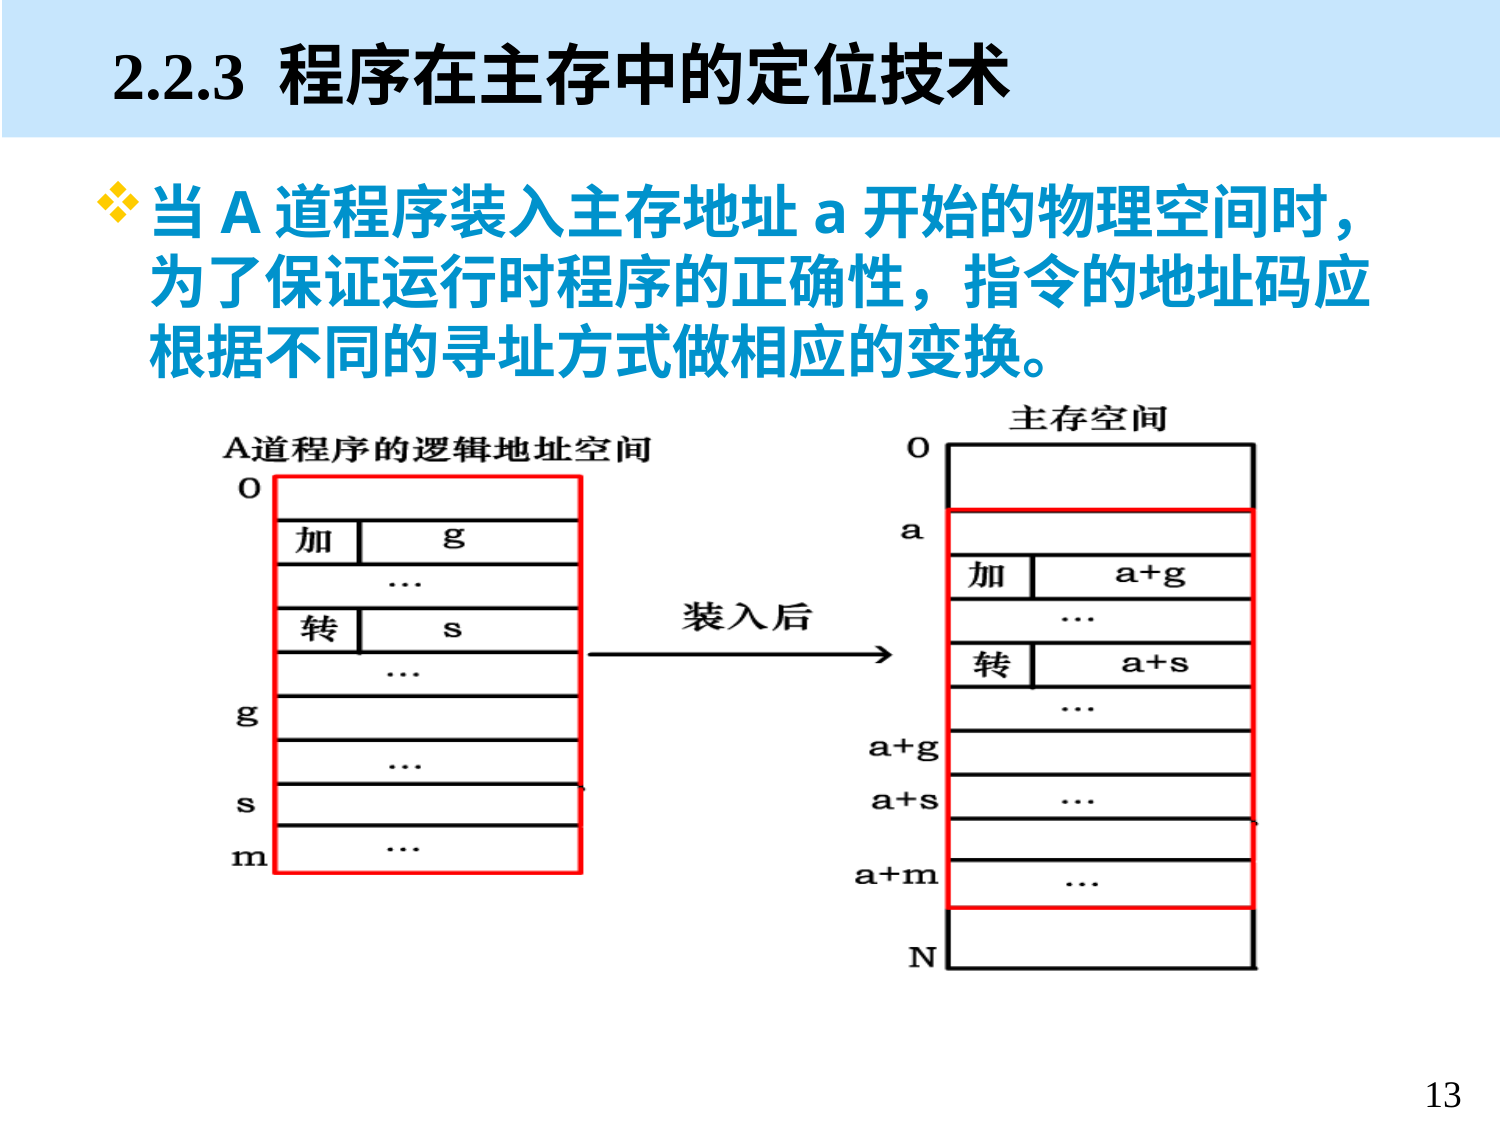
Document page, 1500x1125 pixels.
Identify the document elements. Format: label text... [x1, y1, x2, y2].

title 2.2.3 程序在主存中的定位技术 [96, 23, 1472, 124]
list 当A道程序装入主存地址a开始的物理空间时，为了保证运行时程序的正确性，指令的地址码应根据不同的寻址方式做相应的变换。 [76, 167, 1428, 981]
picture [77, 394, 1428, 973]
